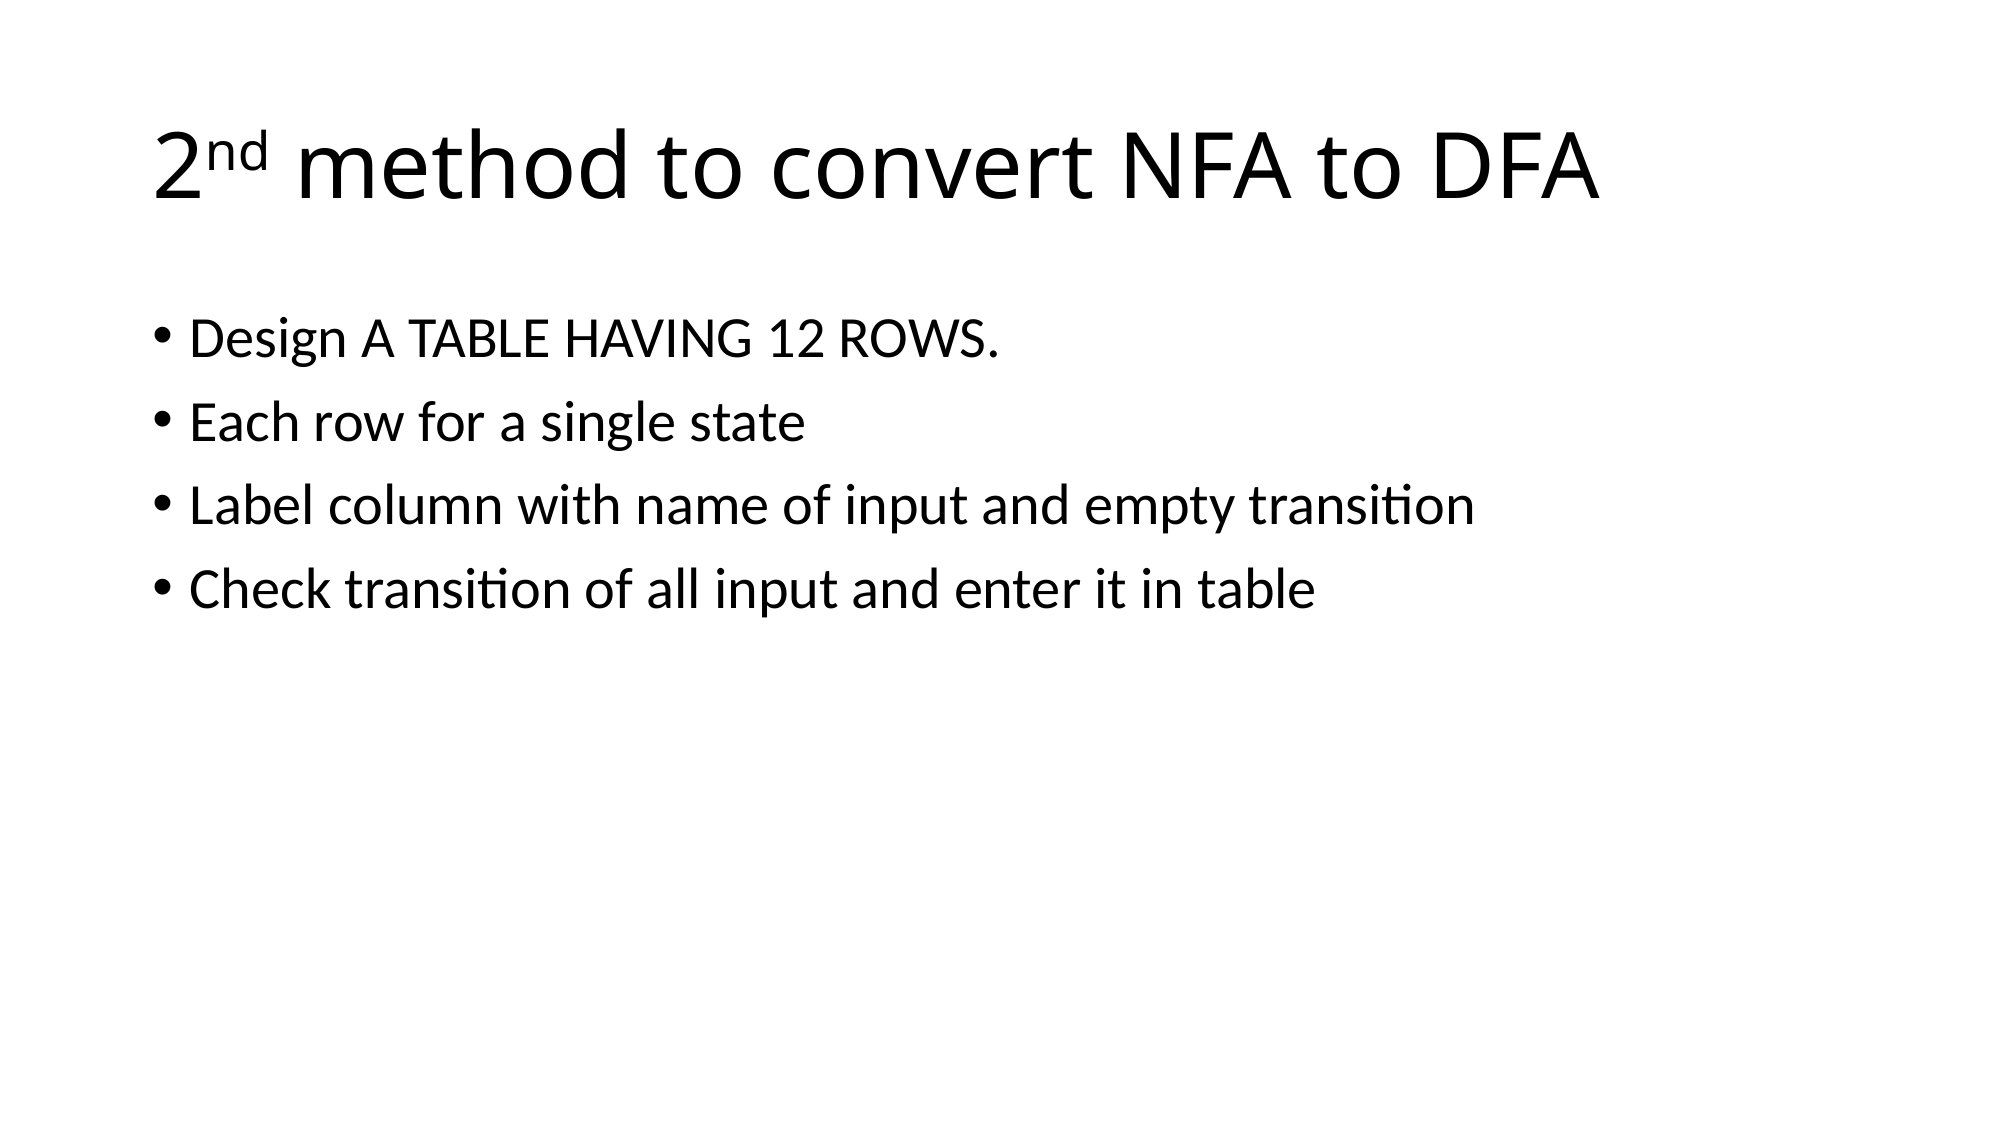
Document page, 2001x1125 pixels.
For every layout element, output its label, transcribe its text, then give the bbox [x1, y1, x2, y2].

list Design A TABLE HAVING 12 ROWS. Each row for a single state Label column with name of input and empty transition Check transition of all input and enter it in table [137, 299, 1863, 1014]
title 2nd method to convert NFA to DFA [137, 59, 1863, 278]
